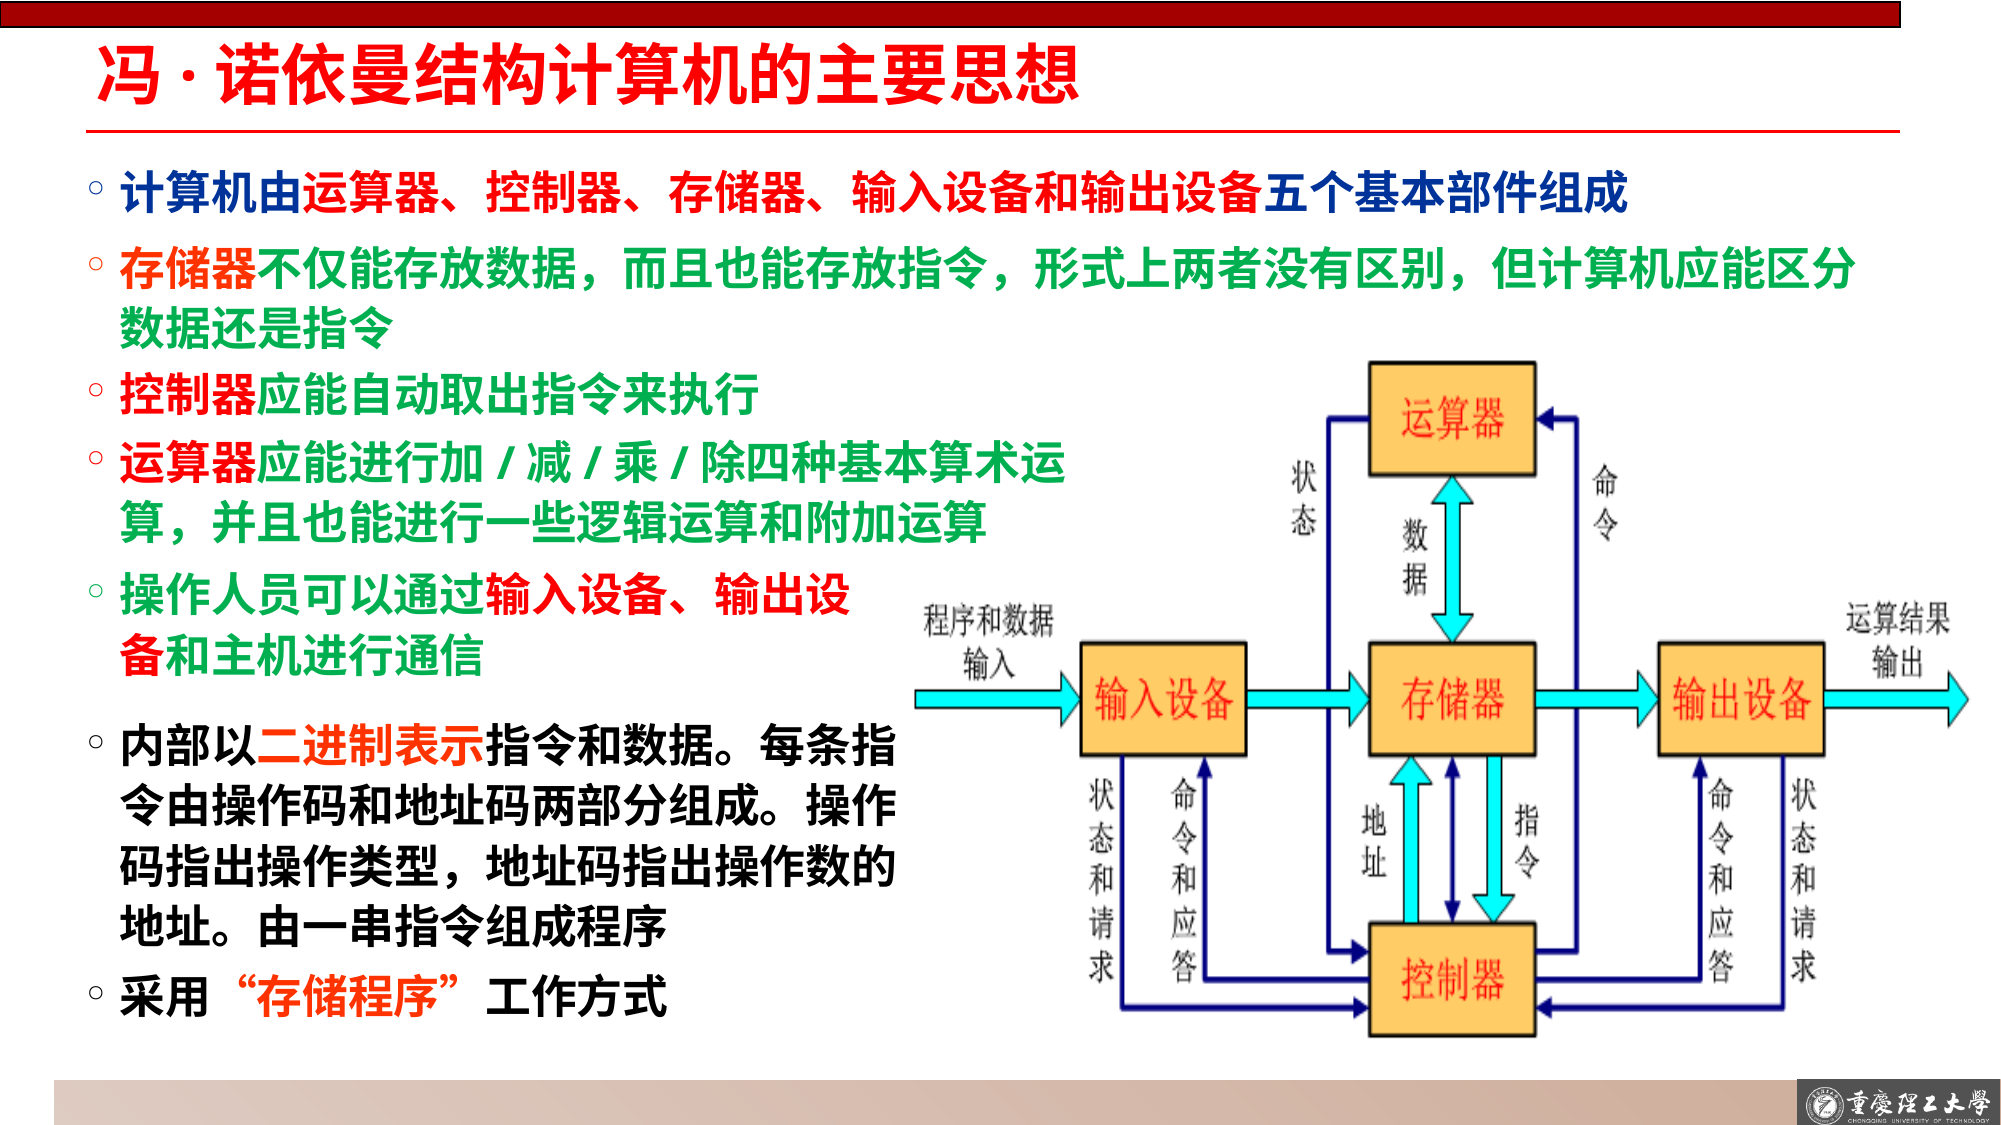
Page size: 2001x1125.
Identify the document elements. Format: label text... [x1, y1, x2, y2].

picture [910, 320, 1980, 1061]
text_box 运算器应能进行加/减/乘/除四种基本算术运算，并且也能进行一些逻辑运算和附加运算 [71, 420, 905, 553]
text_box 计算机由运算器、控制器、存储器、输入设备和输出设备五个基本部件组成 [71, 150, 1760, 226]
text_box 存储器不仅能存放数据，而且也能存放指令，形式上两者没有区别，但计算机应能区分数据还是指令 [71, 226, 1912, 363]
text_box 控制器应能自动取出指令来执行 [71, 352, 803, 420]
title 冯·诺依曼结构计算机的主要思想 [86, 39, 1889, 119]
picture [1797, 1079, 2000, 1125]
list 内部以二进制表示指令和数据。每条指令由操作码和地址码两部分组成。操作码指出操作类型，地址码指出操作数的地址。由一串指令组成程序 采用“存储程序”工作方式 [75, 707, 905, 1044]
text_box 操作人员可以通过输入设备、输出设备和主机进行通信 [71, 553, 905, 689]
